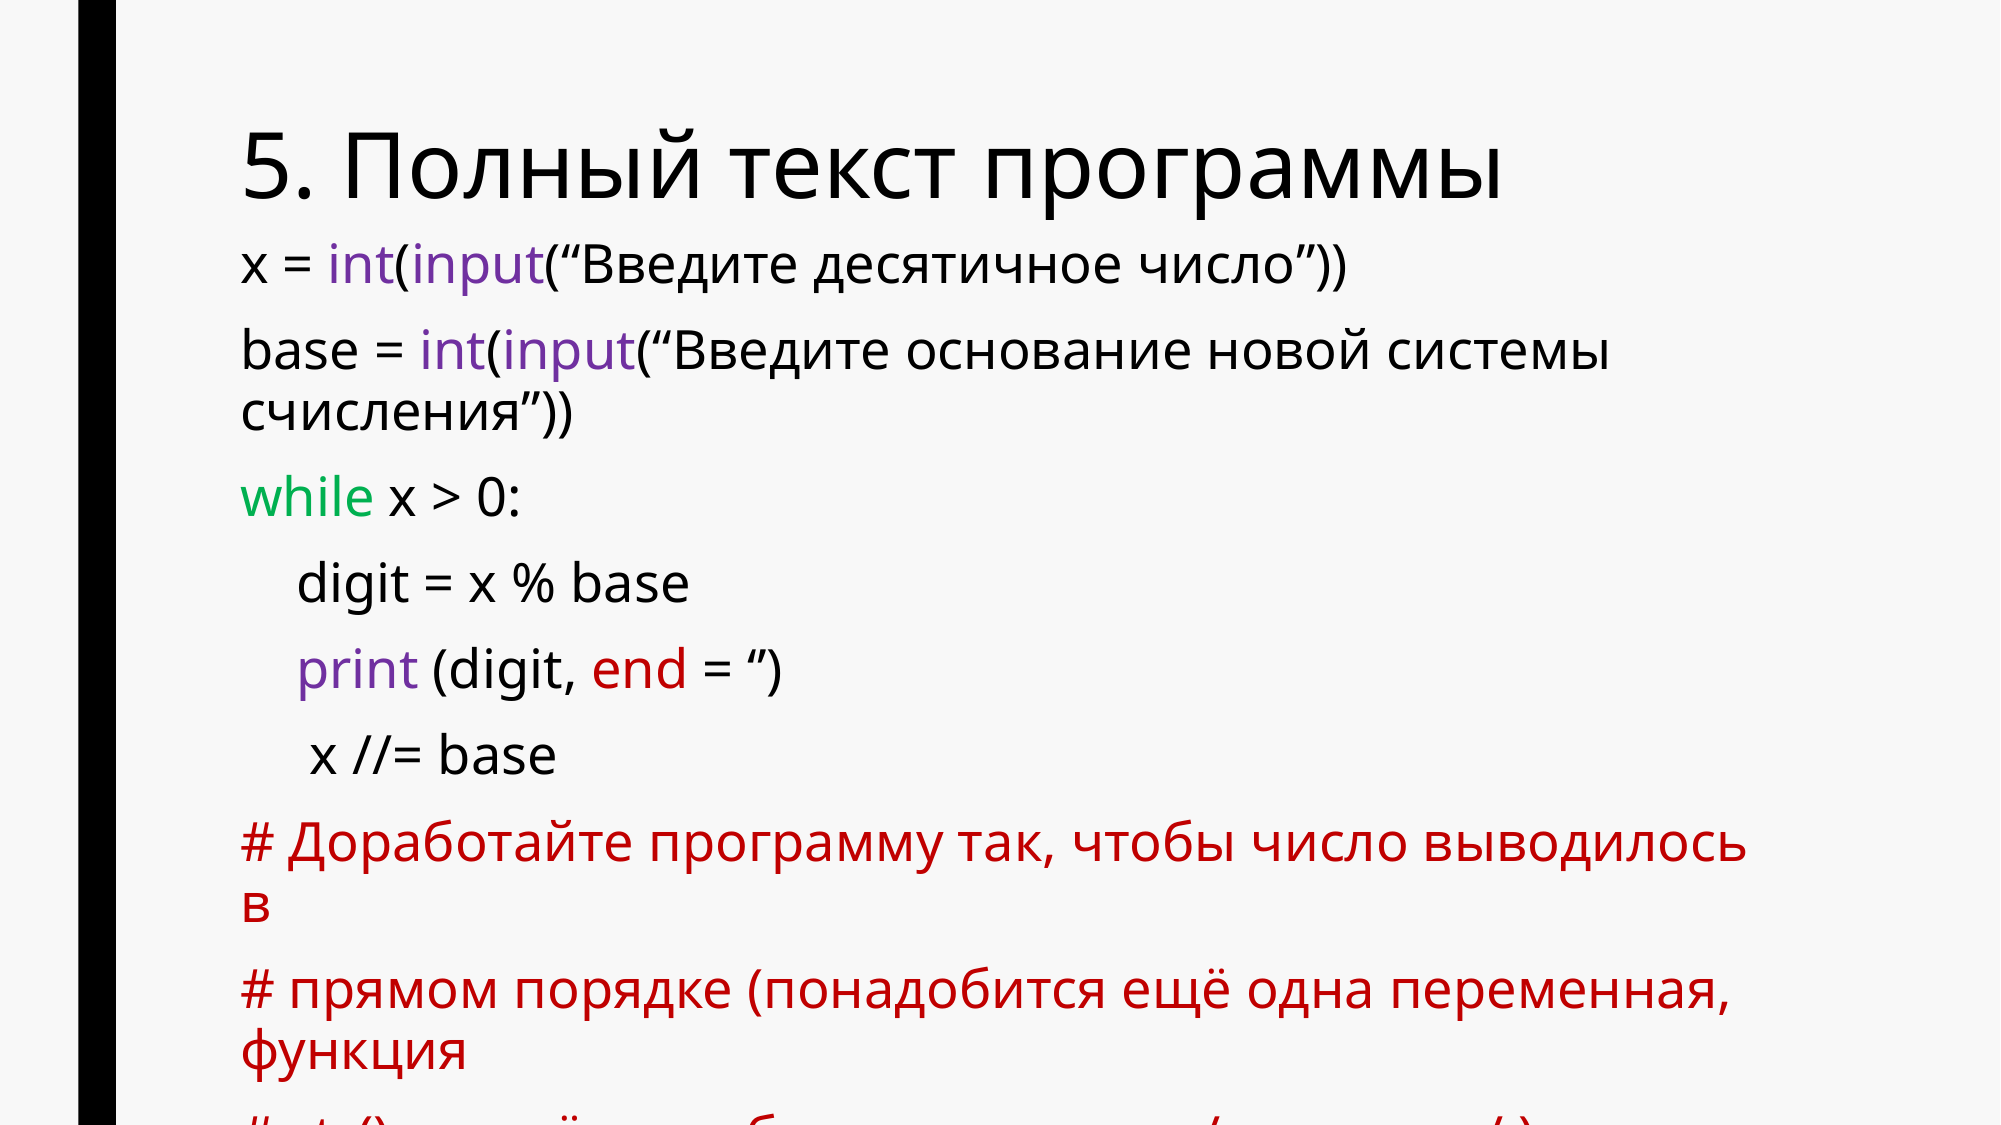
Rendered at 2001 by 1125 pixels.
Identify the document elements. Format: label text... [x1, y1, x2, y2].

list x = int(input(“Введите десятичное число”)) base = int(input(“Введите основание новой системы счисления”)) while x > 0: digit = x % base print (digit, end = ‘’) x //= base # Доработайте программу так, чтобы число выводилось в # прямом порядке (понадобится ещё одна переменная, функция # str() и приёмы работы со срезами /шаг среза/ ) [225, 227, 1800, 1045]
title 5. Полный текст программы [225, 112, 1800, 227]
